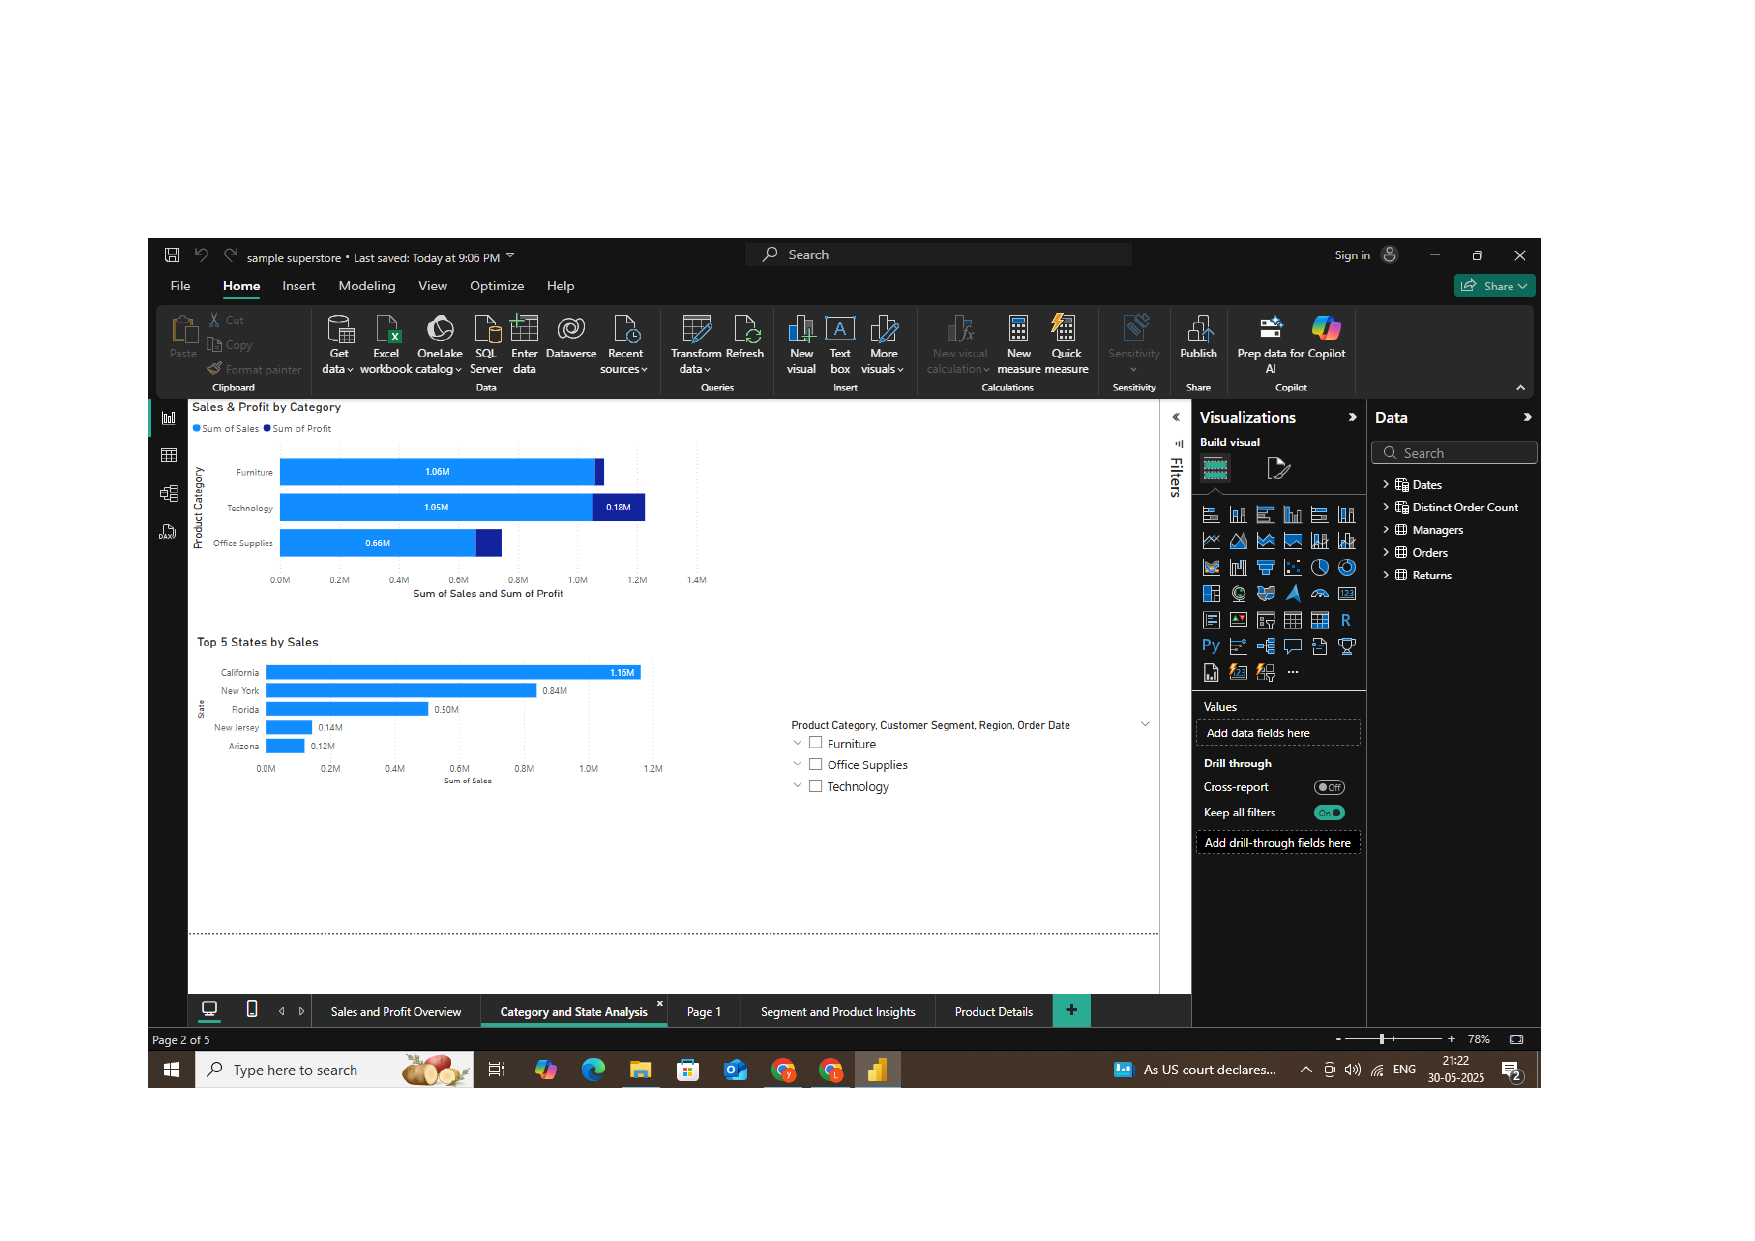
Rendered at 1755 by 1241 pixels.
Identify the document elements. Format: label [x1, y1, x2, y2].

picture [147, 237, 1541, 1088]
